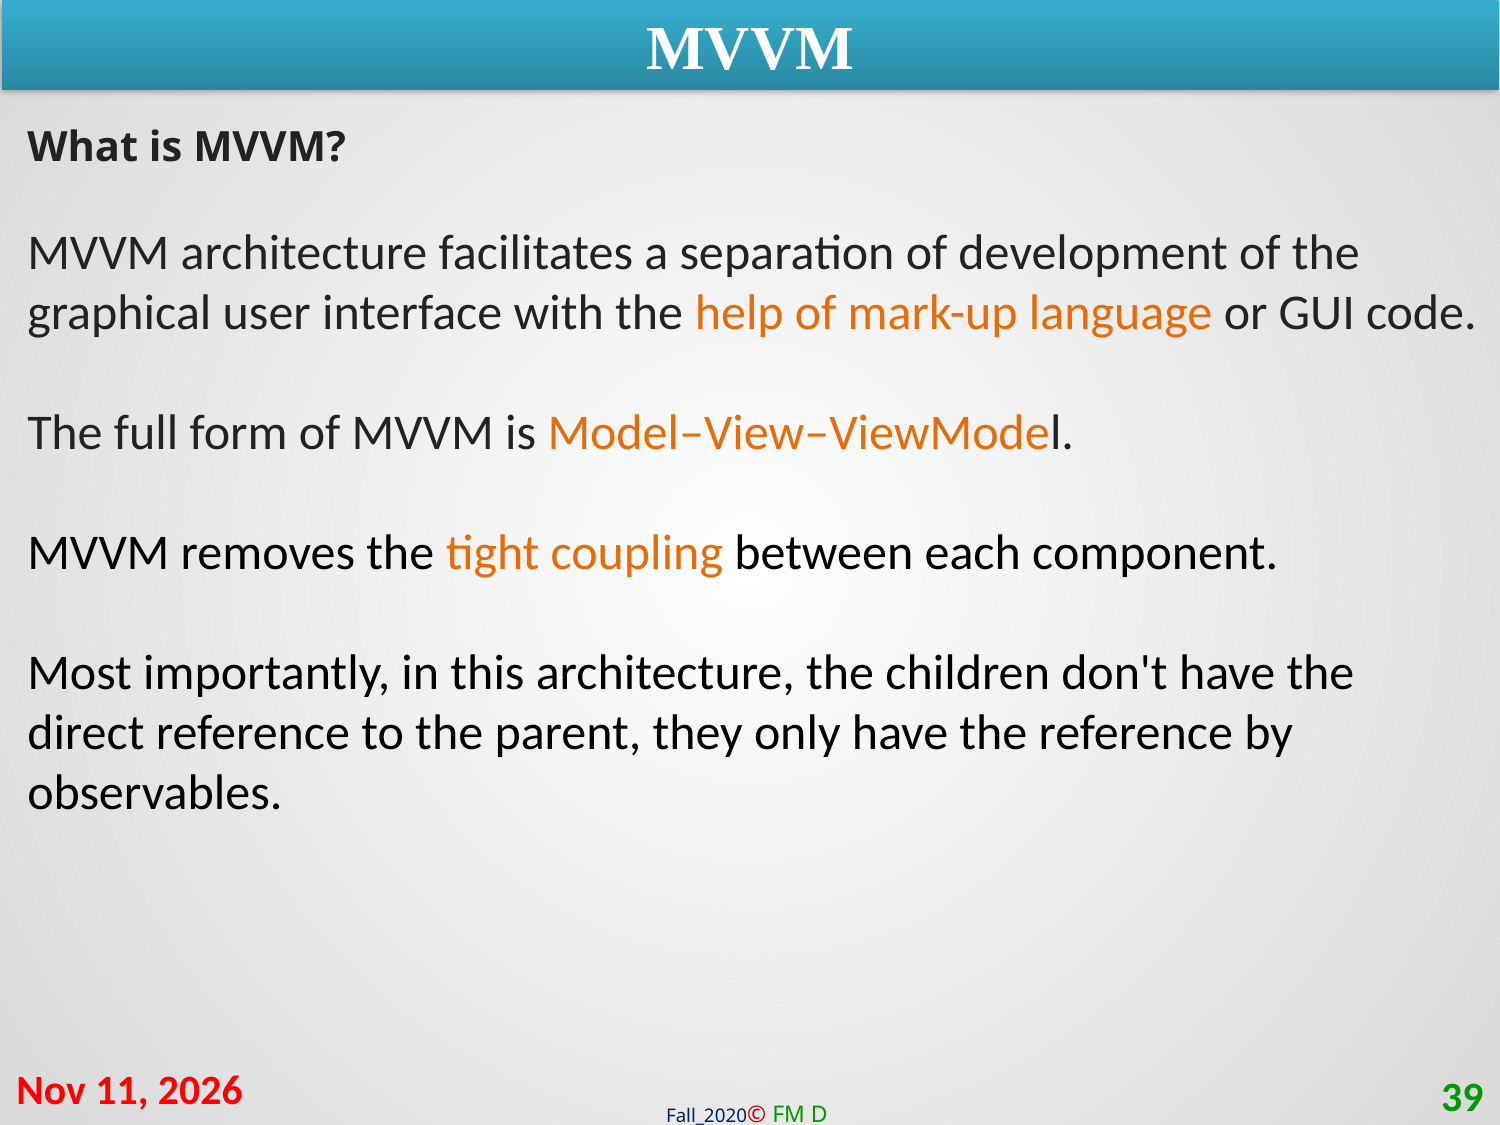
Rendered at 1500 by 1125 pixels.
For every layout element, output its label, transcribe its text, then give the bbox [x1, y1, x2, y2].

text_box MVVM [2, 0, 1499, 90]
slide_number 4-Mar-21 [1, 1057, 352, 1118]
text_box What is MVVM? MVVM architecture facilitates a separation of development of the graphical user interface with the help of mark-up language or GUI code. The full form of MVVM is Model–View–ViewModel. MVVM removes the tight coupling between each component. Most importantly, in this architecture, the children don't have the direct reference to the parent, they only have the reference by observables. [12, 112, 1496, 928]
slide_number 39 [1148, 1065, 1499, 1125]
